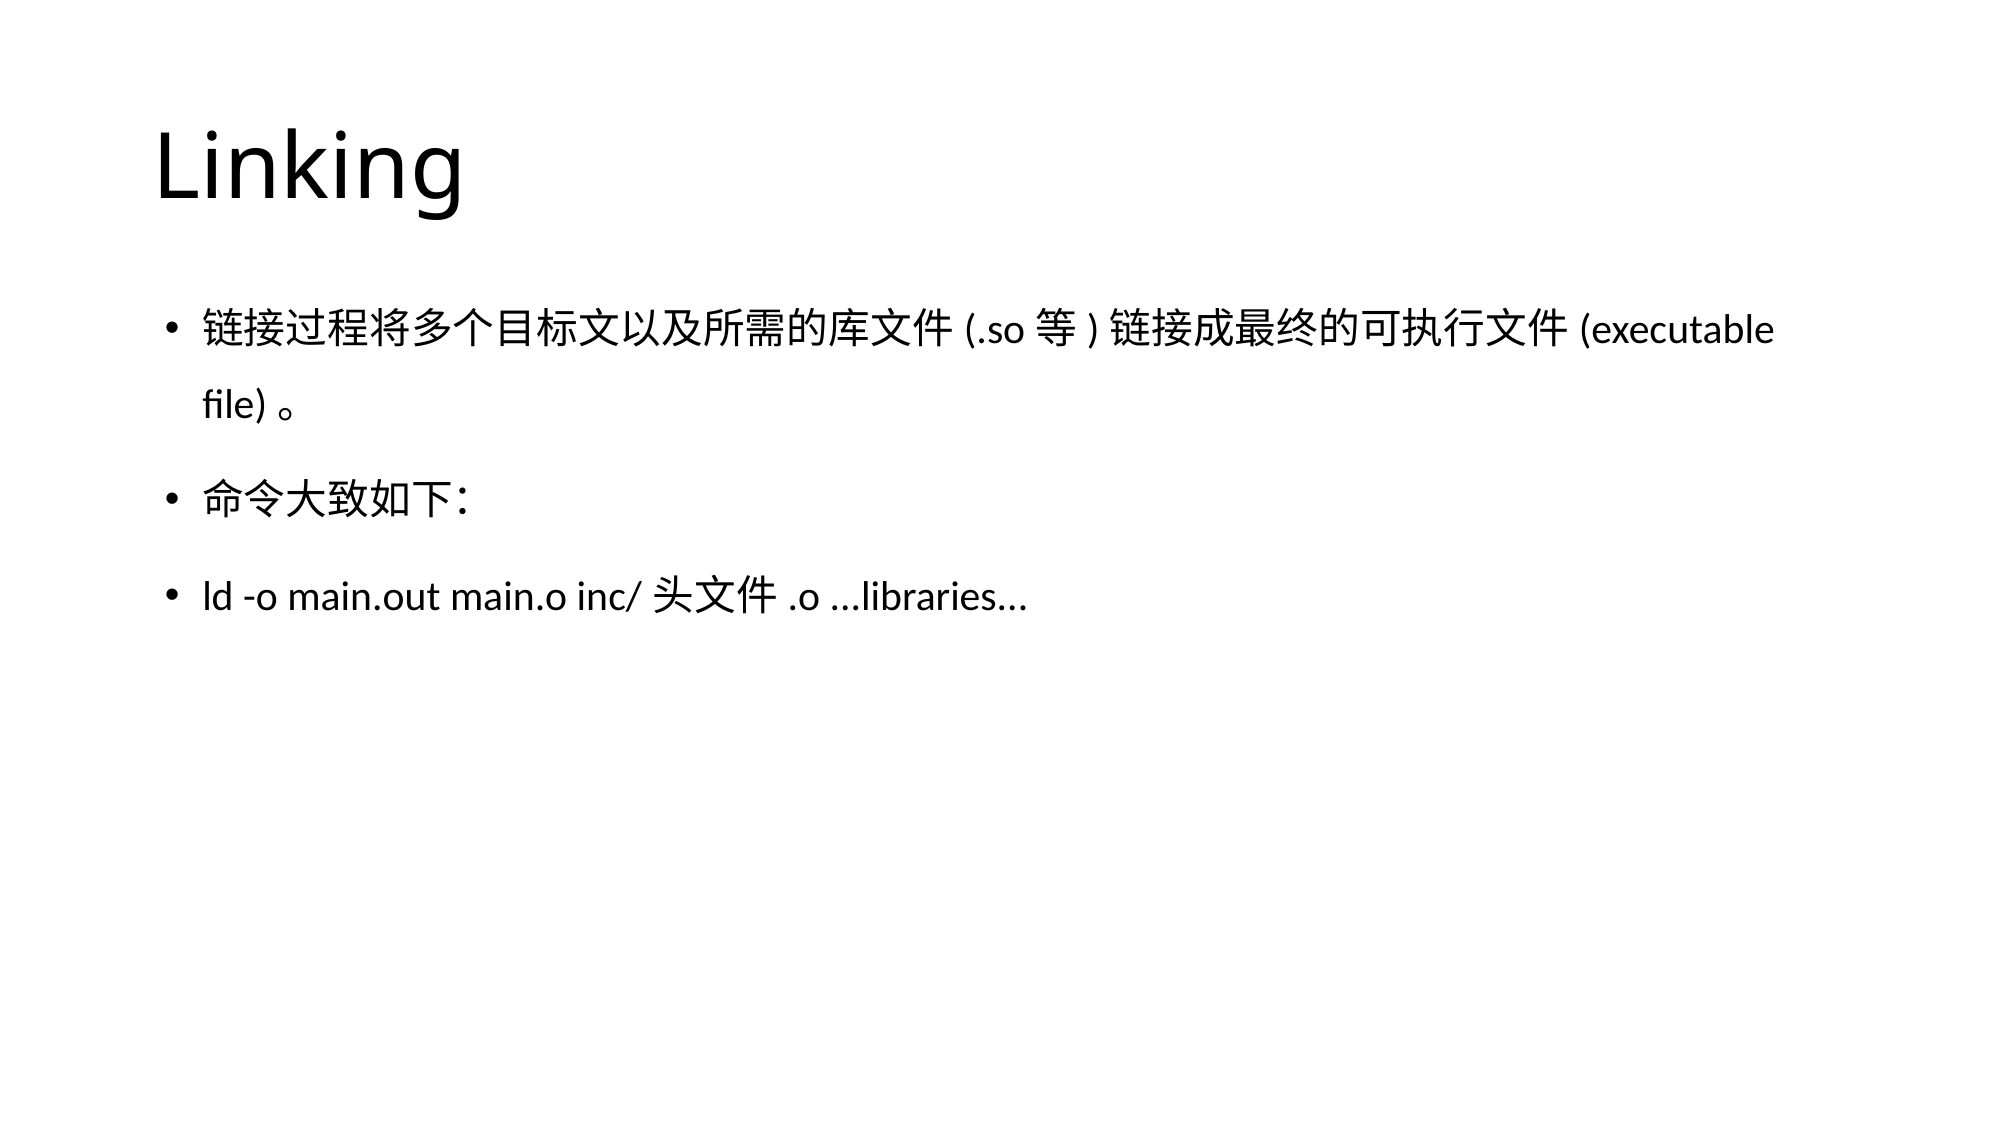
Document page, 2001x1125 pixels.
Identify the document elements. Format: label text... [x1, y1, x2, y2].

title Linking [137, 59, 1863, 278]
list 链接过程将多个目标文以及所需的库文件(.so等)链接成最终的可执行文件(executable file)。 命令大致如下： ld -o main.out main.o inc/头文件.o ...libraries... [149, 269, 1833, 677]
